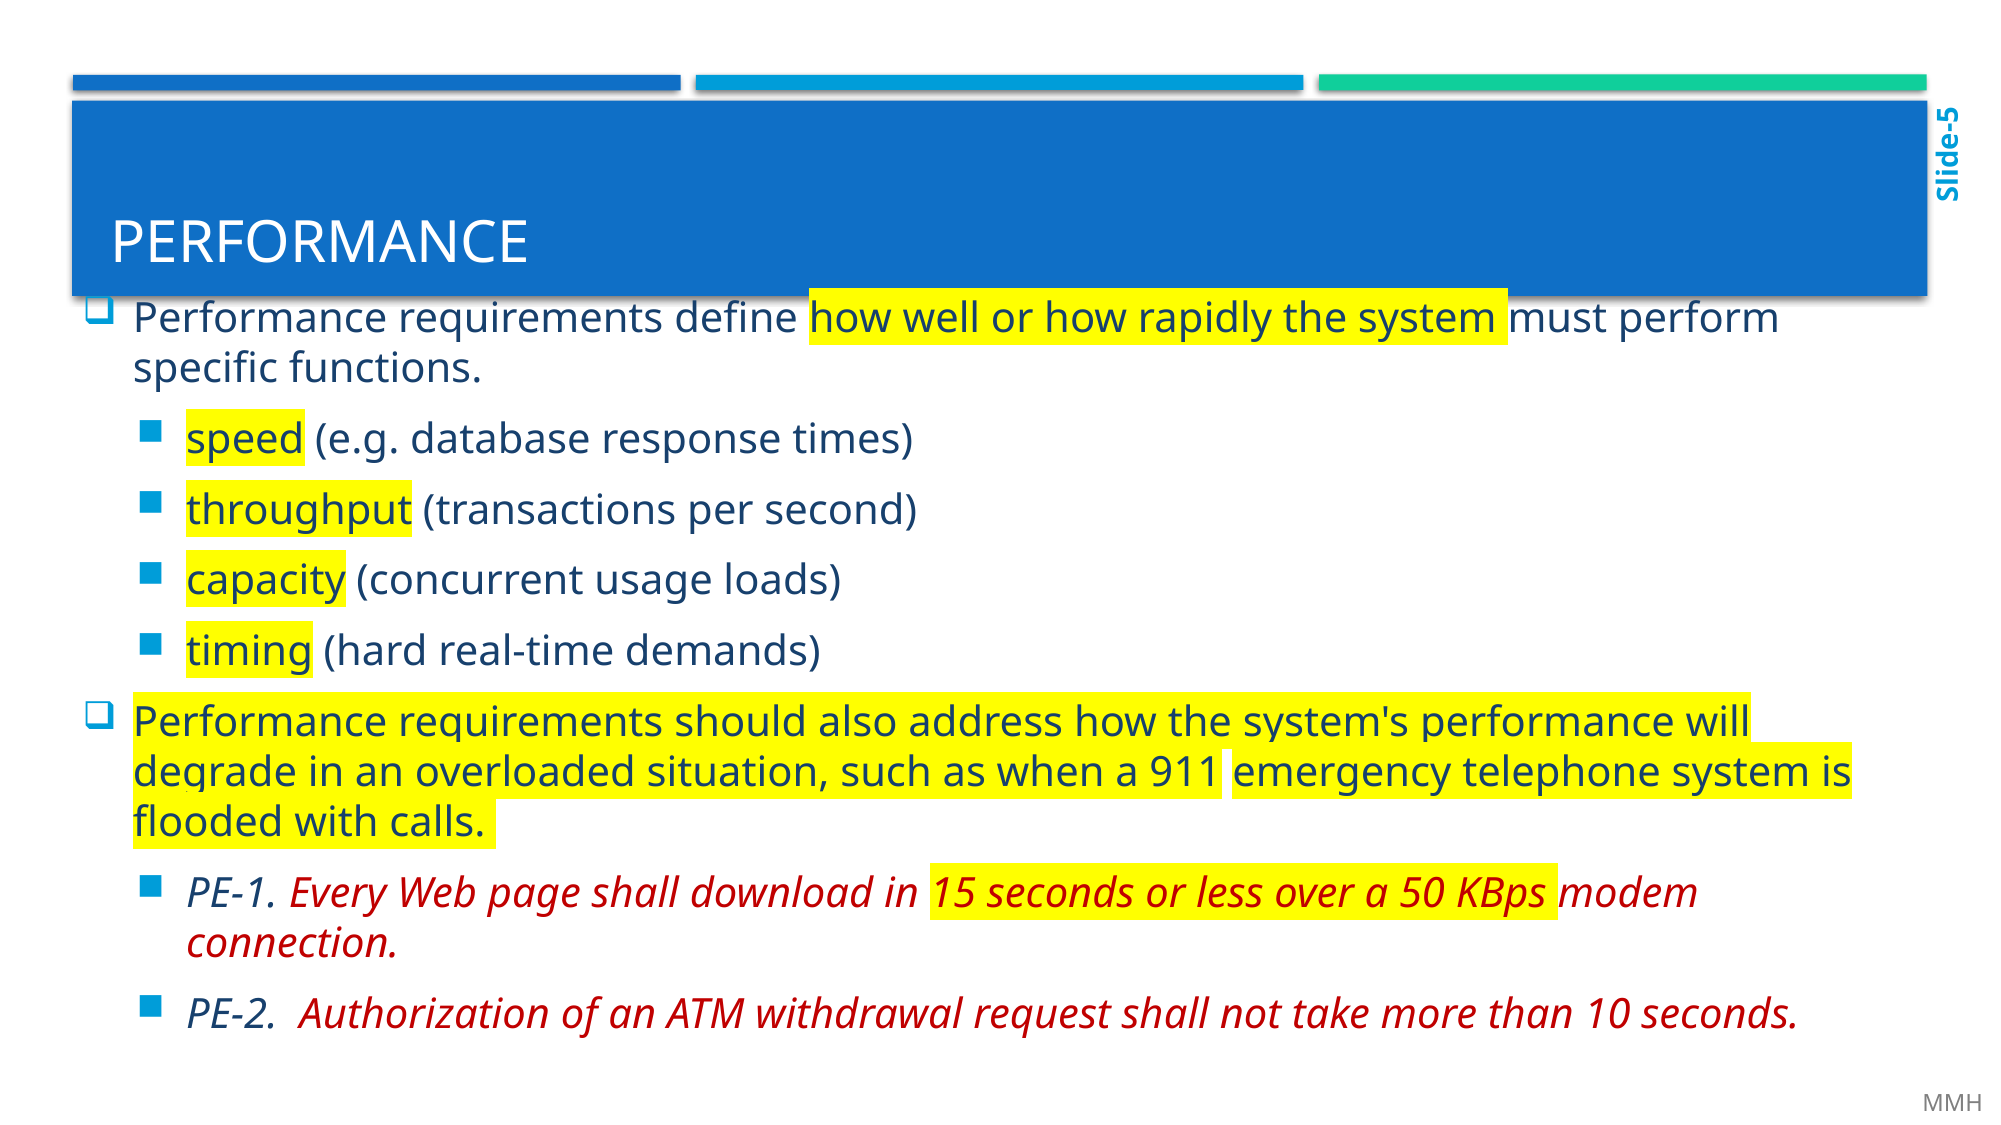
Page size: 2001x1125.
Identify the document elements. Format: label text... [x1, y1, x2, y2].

list Performance requirements define how well or how rapidly the system must perform specific functions. speed (e.g. database response times) throughput (transactions per second) capacity (concurrent usage loads) timing (hard real-time demands) Performance requirements should also address how the system's performance will degrade in an overloaded situation, such as when a 911 emergency telephone system is flooded with calls. PE-1. Every Web page shall download in 15 seconds or less over a 50 KBps modem connection. PE-2. Authorization of an ATM withdrawal request shall not take more than 10 seconds. [67, 311, 1891, 1017]
text_box Slide-5 [1930, 99, 1968, 236]
text_box MMH [1894, 1079, 2000, 1125]
title performance [95, 115, 1905, 282]
